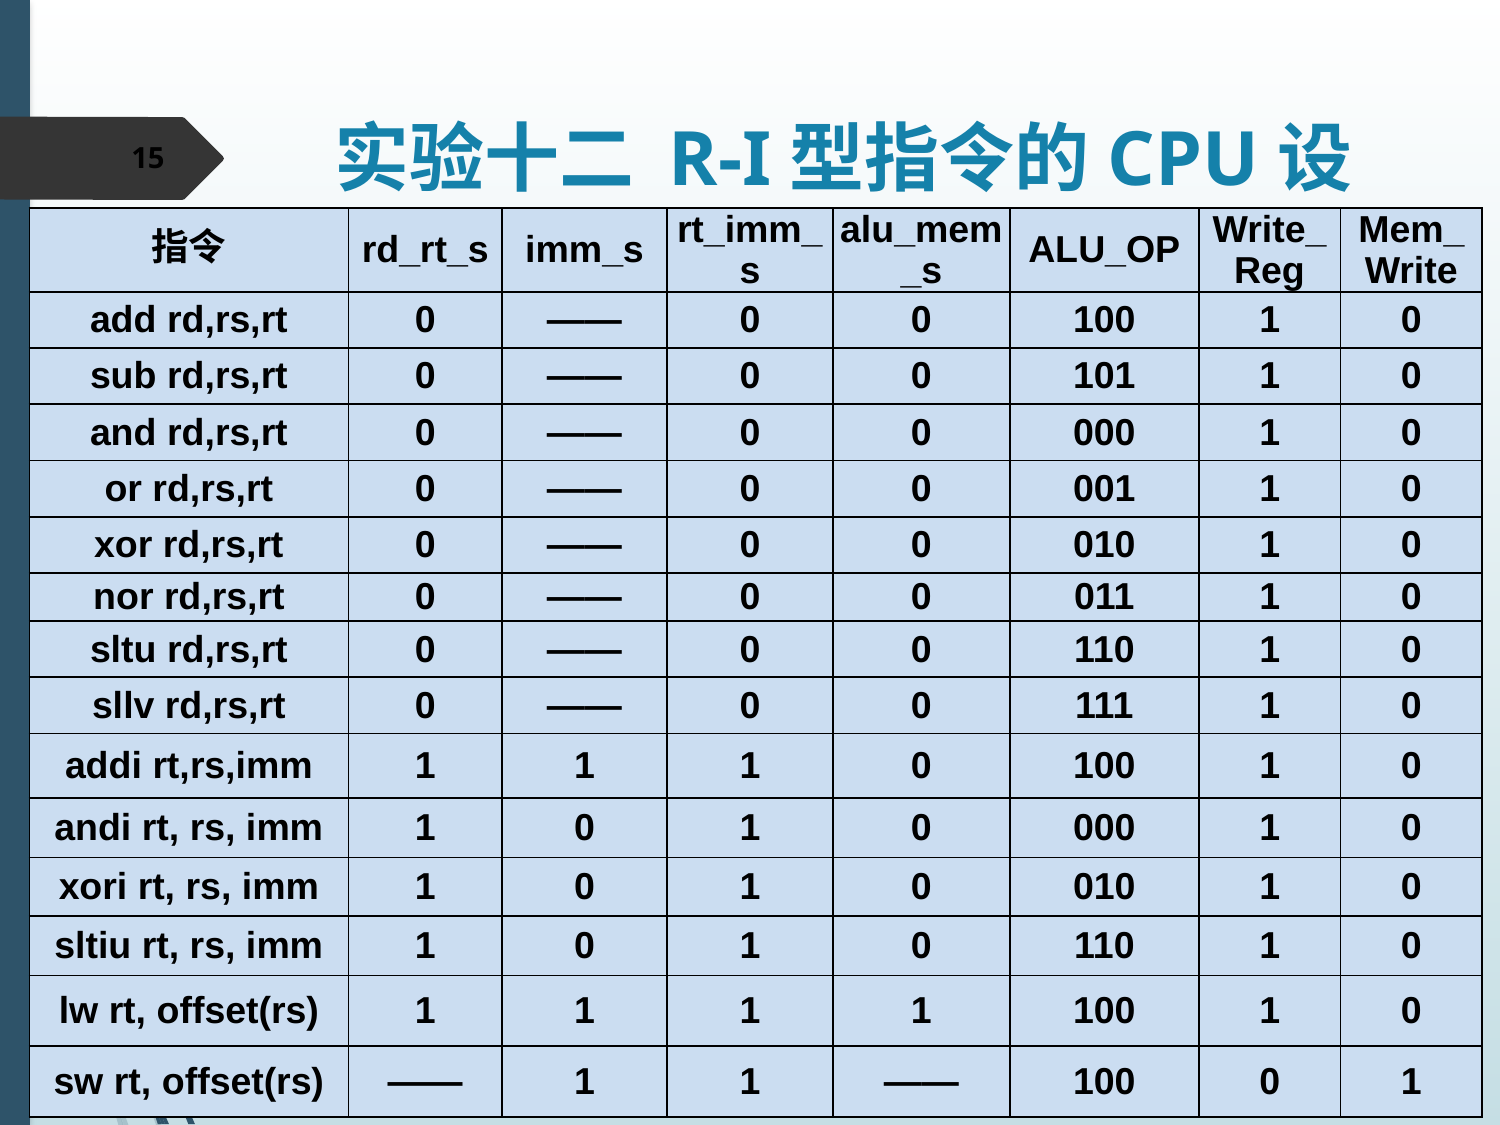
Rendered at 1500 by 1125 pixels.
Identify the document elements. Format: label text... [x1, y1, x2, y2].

table_cell 0 [1341, 678, 1481, 733]
table_cell —— [503, 678, 666, 733]
table_cell xori rt, rs, imm [30, 858, 348, 915]
table_cell 1 [349, 734, 501, 797]
table_cell 000 [1011, 405, 1198, 460]
table_cell 0 [1341, 622, 1481, 676]
table_cell 0 [349, 461, 501, 516]
table_header rt_imm_s [668, 209, 832, 291]
table_cell and rd,rs,rt [30, 405, 348, 460]
table_cell or rd,rs,rt [30, 461, 348, 516]
table_cell 0 [1341, 293, 1481, 347]
table_cell 0 [503, 858, 666, 915]
table_cell 101 [1011, 349, 1198, 403]
table_cell 0 [834, 293, 1009, 347]
table_cell 1 [349, 976, 501, 1045]
table_cell 0 [668, 461, 832, 516]
table_cell sllv rd,rs,rt [30, 678, 348, 733]
table_cell 100 [1011, 1047, 1198, 1116]
table_cell 0 [1341, 976, 1481, 1045]
table_cell 0 [668, 349, 832, 403]
table_cell 100 [1011, 293, 1198, 347]
table_cell 1 [503, 1047, 666, 1116]
table_cell —— [349, 1047, 501, 1116]
table_header rd_rt_s [349, 209, 501, 291]
table_header ALU_OP [1011, 209, 1198, 291]
table_cell 0 [1341, 349, 1481, 403]
table_cell 1 [1200, 405, 1340, 460]
table_cell add rd,rs,rt [30, 293, 348, 347]
table_cell nor rd,rs,rt [30, 574, 348, 620]
table_cell 1 [349, 799, 501, 857]
table_header 指令 [30, 209, 348, 291]
table_cell 0 [349, 518, 501, 572]
table_cell 0 [834, 574, 1009, 620]
table_cell 0 [349, 349, 501, 403]
table_cell 1 [1200, 461, 1340, 516]
table_cell 110 [1011, 917, 1198, 975]
table_cell sltu rd,rs,rt [30, 622, 348, 676]
table_cell 000 [1011, 799, 1198, 857]
table_cell —— [503, 405, 666, 460]
table_cell 1 [349, 917, 501, 975]
table_cell sltiu rt, rs, imm [30, 917, 348, 975]
table_cell —— [503, 622, 666, 676]
table_cell 0 [1341, 405, 1481, 460]
table_cell 0 [668, 574, 832, 620]
table_cell 1 [503, 734, 666, 797]
table_cell 0 [668, 405, 832, 460]
table_cell 0 [1341, 461, 1481, 516]
table_cell 1 [1200, 976, 1340, 1045]
table_cell 0 [503, 799, 666, 857]
table_cell 0 [1200, 1047, 1340, 1116]
table_cell 0 [834, 734, 1009, 797]
table_cell 0 [834, 622, 1009, 676]
table_cell 0 [1341, 858, 1481, 915]
table_cell 0 [834, 461, 1009, 516]
table_cell sw rt, offset(rs) [30, 1047, 348, 1116]
table_cell 0 [834, 917, 1009, 975]
table_cell 0 [834, 349, 1009, 403]
table_cell —— [503, 518, 666, 572]
table_cell —— [503, 574, 666, 620]
table_cell 0 [834, 405, 1009, 460]
table_cell 1 [1200, 574, 1340, 620]
table_cell 0 [349, 293, 501, 347]
table_cell 1 [668, 799, 832, 857]
table_cell 0 [834, 799, 1009, 857]
table_cell 111 [1011, 678, 1198, 733]
table_cell 1 [834, 976, 1009, 1045]
table_cell 1 [1200, 622, 1340, 676]
table_cell 1 [668, 734, 832, 797]
table_cell 0 [834, 518, 1009, 572]
table_cell 0 [1341, 799, 1481, 857]
table_cell —— [503, 461, 666, 516]
table_cell 1 [668, 858, 832, 915]
table_cell 0 [668, 518, 832, 572]
table_cell 0 [349, 574, 501, 620]
table_cell 1 [1200, 917, 1340, 975]
table_header Mem_Write [1341, 209, 1481, 291]
table_cell 1 [1200, 734, 1340, 797]
table_cell 1 [1200, 799, 1340, 857]
table_cell 001 [1011, 461, 1198, 516]
table_cell 1 [1200, 349, 1340, 403]
title 实验十二 R-I型指令的CPU设计 [319, 102, 1400, 207]
table_cell 0 [349, 405, 501, 460]
table_cell 0 [1341, 574, 1481, 620]
table_cell xor rd,rs,rt [30, 518, 348, 572]
table_cell 100 [1011, 976, 1198, 1045]
table_cell 0 [1341, 917, 1481, 975]
table_cell 1 [668, 1047, 832, 1116]
table_cell 010 [1011, 858, 1198, 915]
slide_number 15 [83, 129, 180, 190]
table_header imm_s [503, 209, 666, 291]
table_cell —— [503, 349, 666, 403]
table_cell 1 [349, 858, 501, 915]
table_cell 0 [668, 293, 832, 347]
table_cell 0 [349, 678, 501, 733]
table_cell 0 [668, 622, 832, 676]
table_cell 0 [668, 678, 832, 733]
table_cell 011 [1011, 574, 1198, 620]
table_cell 1 [1341, 1047, 1481, 1116]
table_cell 1 [668, 917, 832, 975]
table_cell 100 [1011, 734, 1198, 797]
table_cell 0 [1341, 734, 1481, 797]
table_cell 1 [1200, 293, 1340, 347]
table_cell 0 [834, 858, 1009, 915]
table_cell 1 [1200, 678, 1340, 733]
table_cell 1 [668, 976, 832, 1045]
table_cell 110 [1011, 622, 1198, 676]
table_cell 1 [503, 976, 666, 1045]
table_cell 010 [1011, 518, 1198, 572]
table_cell lw rt, offset(rs) [30, 976, 348, 1045]
table_cell 0 [503, 917, 666, 975]
table_cell —— [834, 1047, 1009, 1116]
table_cell addi rt,rs,imm [30, 734, 348, 797]
table_cell 0 [1341, 518, 1481, 572]
table_cell 0 [349, 622, 501, 676]
table_cell —— [503, 293, 666, 347]
table_cell sub rd,rs,rt [30, 349, 348, 403]
table_header alu_mem_s [834, 209, 1009, 291]
table_cell 1 [1200, 858, 1340, 915]
table_cell andi rt, rs, imm [30, 799, 348, 857]
table_header Write_Reg [1200, 209, 1340, 291]
table_cell 0 [834, 678, 1009, 733]
table_cell 1 [1200, 518, 1340, 572]
